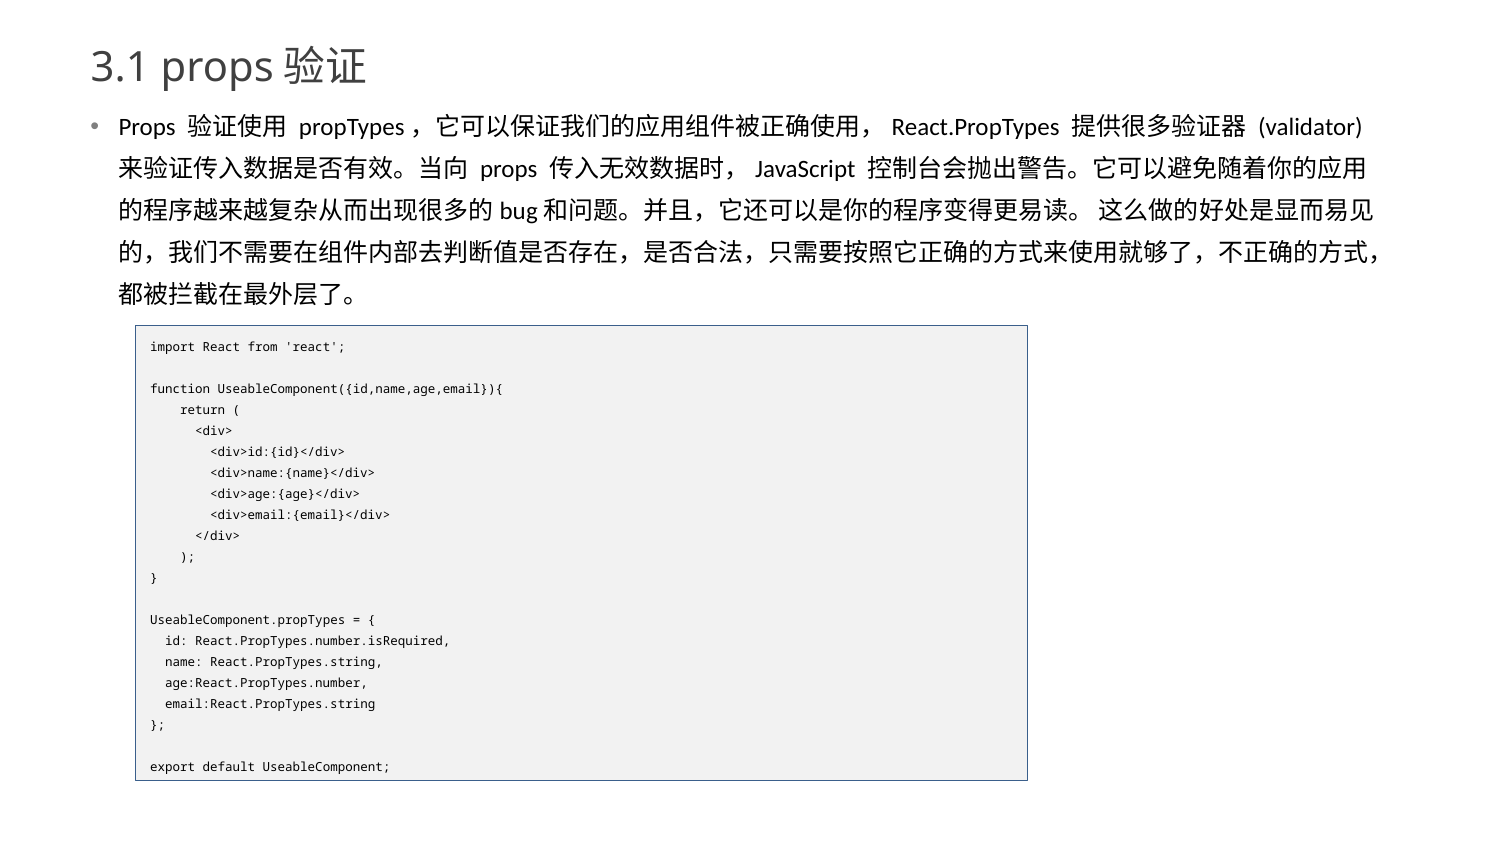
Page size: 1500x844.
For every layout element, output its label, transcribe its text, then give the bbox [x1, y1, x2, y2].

text_box import React from 'react'; function UseableComponent({id,name,age,email}){ return ( <div> <div>id:{id}</div> <div>name:{name}</div> <div>age:{age}</div> <div>email:{email}</div> </div> ); } UseableComponent.propTypes = { id: React.PropTypes.number.isRequired, name: React.PropTypes.string, age:React.PropTypes.number, email:React.PropTypes.string }; export default UseableComponent; [135, 325, 1028, 781]
text_box 3.1 props验证 [75, 22, 1265, 91]
text_box Props 验证使用 propTypes，它可以保证我们的应用组件被正确使用，React.PropTypes 提供很多验证器 (validator) 来验证传入数据是否有效。当向 props 传入无效数据时，JavaScript 控制台会抛出警告。它可以避免随着你的应用的程序越来越复杂从而出现很多的bug和问题。并且，它还可以是你的程序变得更易读。 这么做的好处是显而易见的，我们不需要在组件内部去判断值是否存在，是否合法，只需要按照它正确的方式来使用就够了，不正确的方式，都被拦截在最外层了。 [75, 91, 1399, 830]
